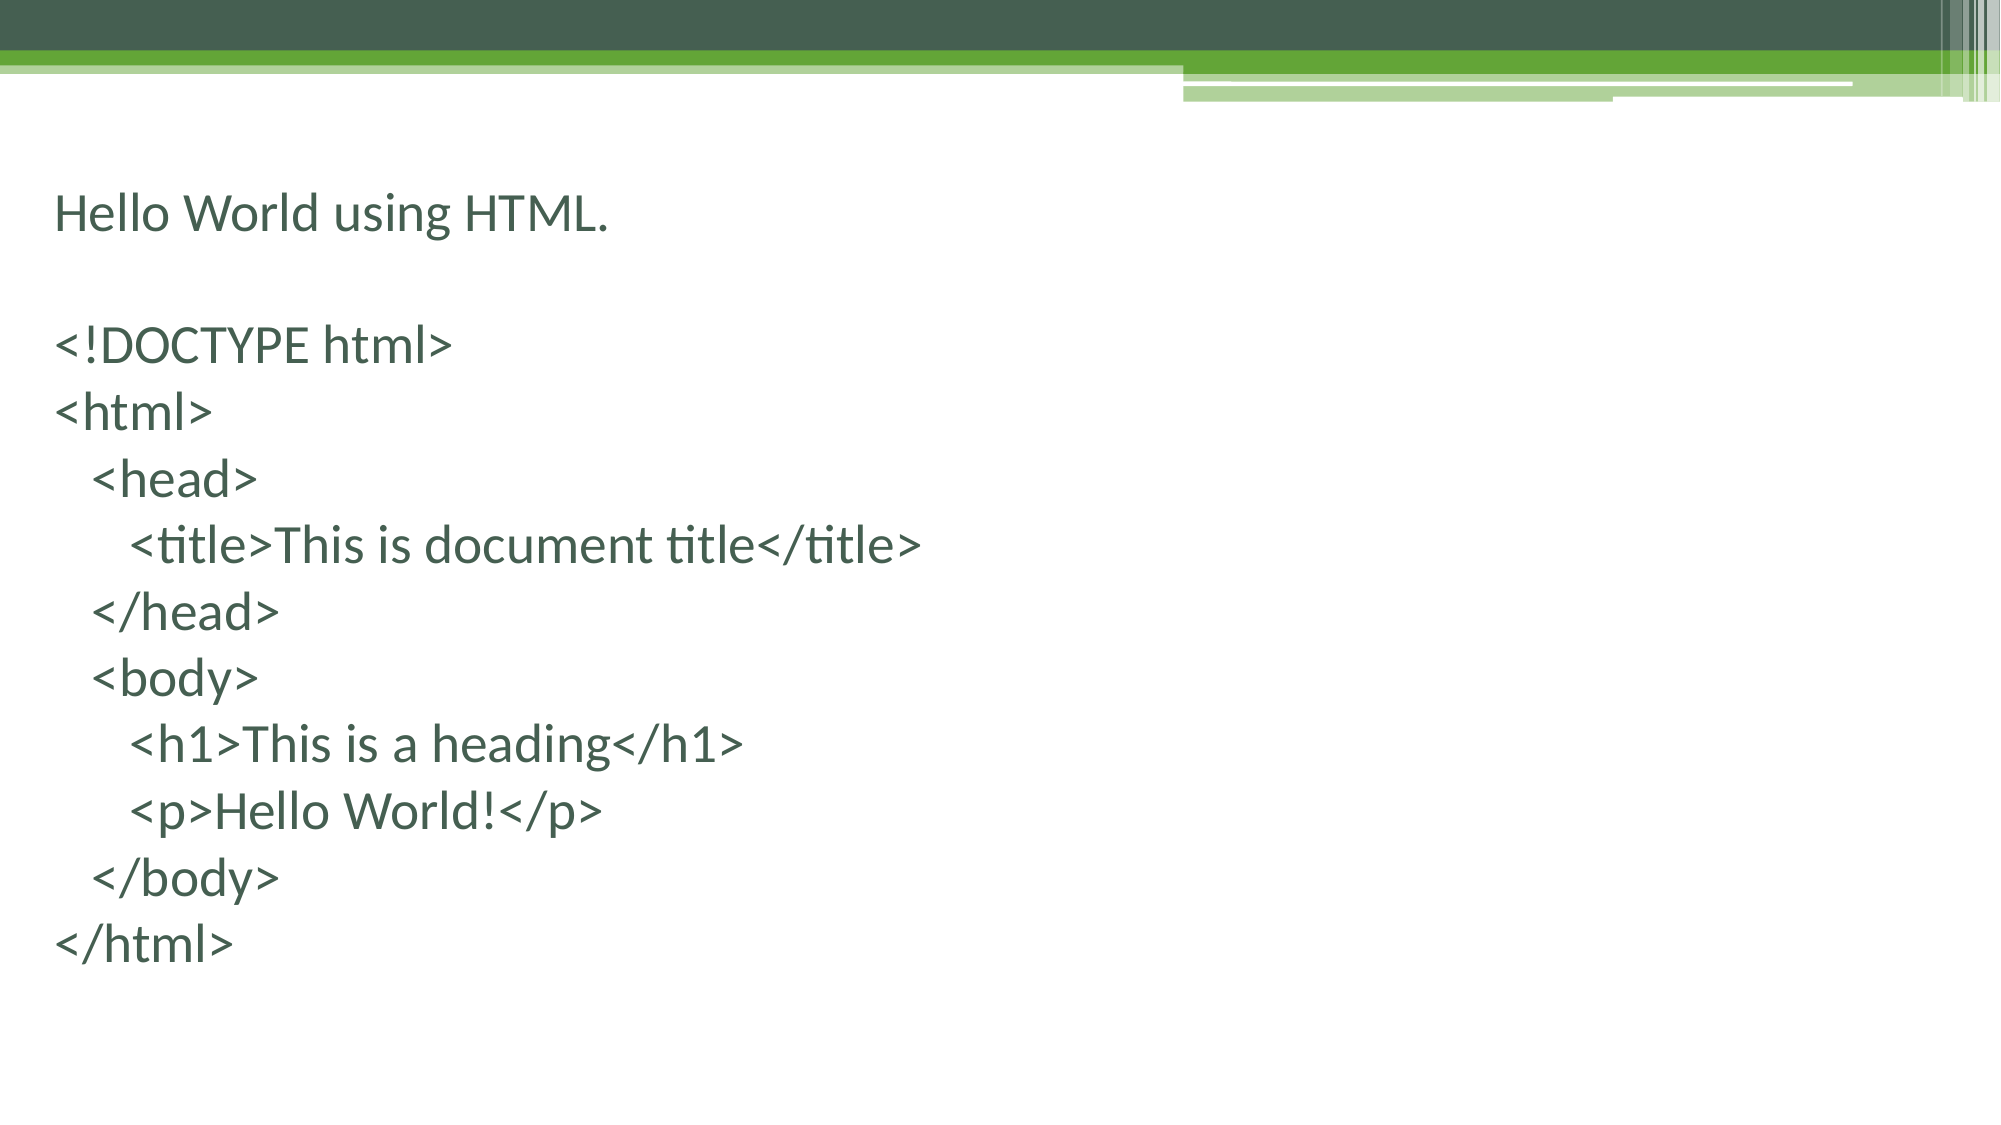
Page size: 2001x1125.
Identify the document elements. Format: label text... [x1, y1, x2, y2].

title Hello World using HTML. <!DOCTYPE html> <html> <head> <title>This is document title</title> </head> <body> <h1>This is a heading</h1> <p>Hello World!</p> </body> </html> [39, 162, 1892, 987]
